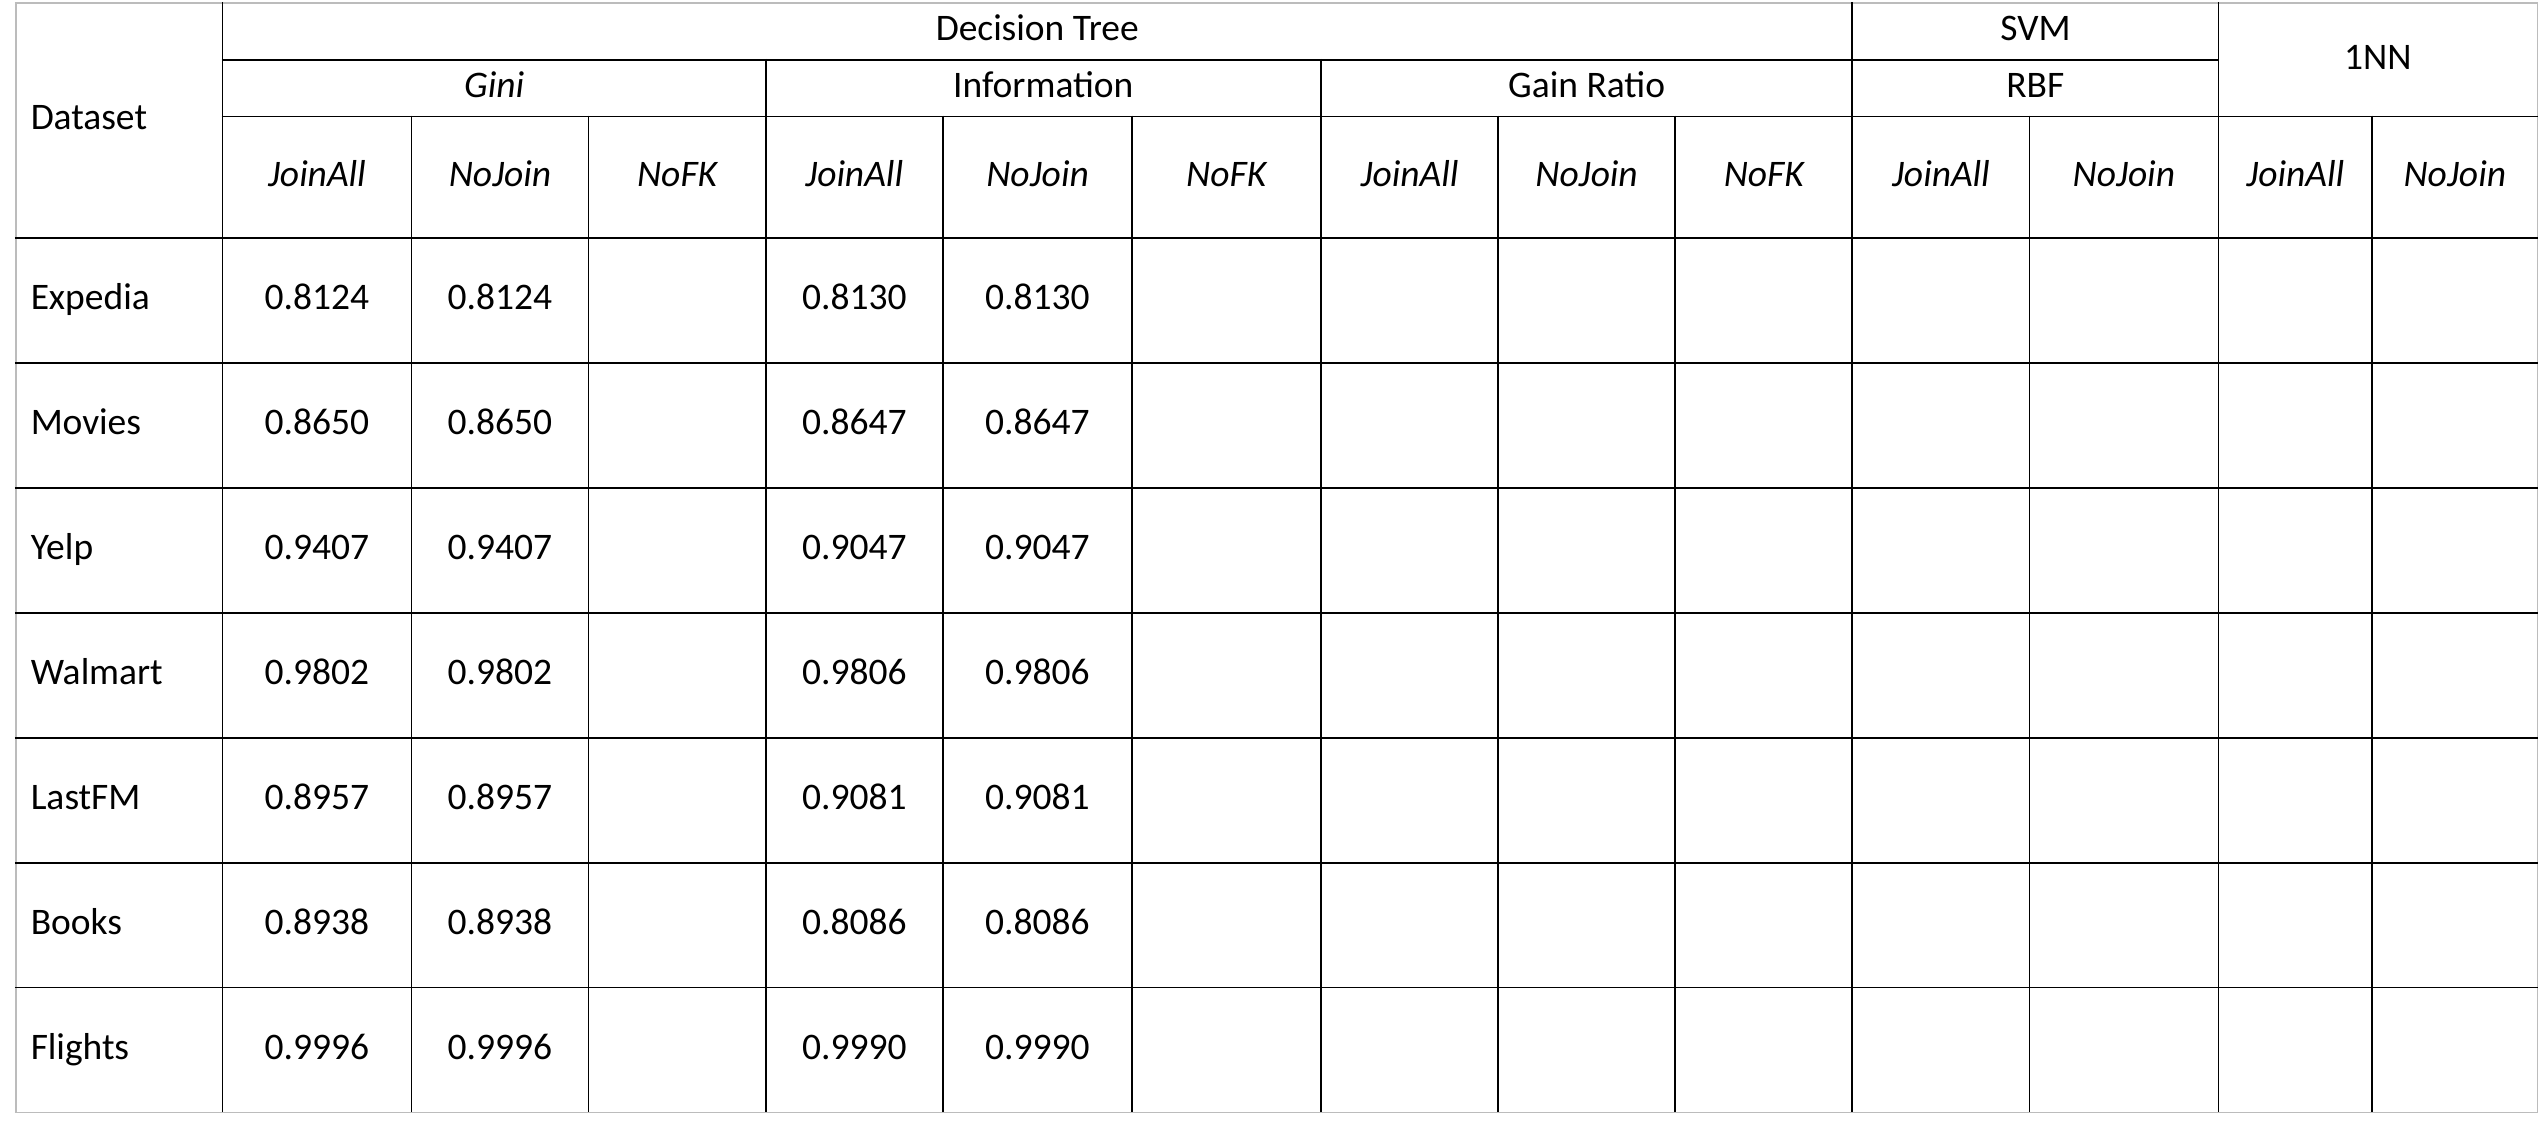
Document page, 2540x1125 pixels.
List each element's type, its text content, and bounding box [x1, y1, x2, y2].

table_header 1NN [2219, 4, 2537, 116]
table_cell Flights [17, 988, 222, 1112]
table_cell NoJoin [2030, 117, 2218, 237]
table_cell [2373, 489, 2537, 612]
table_cell [1499, 489, 1674, 612]
table_cell [1676, 364, 1851, 487]
table_cell 0.8650 [412, 364, 588, 487]
table_cell [1322, 239, 1497, 362]
table_cell [1499, 988, 1674, 1112]
table_cell [2219, 988, 2371, 1112]
table_cell [2030, 739, 2218, 862]
table_cell [1853, 864, 2029, 987]
table_cell 0.8130 [767, 239, 942, 362]
table_cell 0.9047 [944, 489, 1131, 612]
table_cell [1322, 988, 1497, 1112]
table_cell LastFM [17, 739, 222, 862]
table_cell [2219, 489, 2371, 612]
table_cell [2373, 988, 2537, 1112]
table_cell 0.9081 [944, 739, 1131, 862]
table_cell [1133, 988, 1320, 1112]
table_cell 0.8086 [767, 864, 942, 987]
table_cell [2030, 489, 2218, 612]
table_cell [1676, 739, 1851, 862]
table_cell 0.8124 [412, 239, 588, 362]
table_cell [1676, 864, 1851, 987]
table_cell Movies [17, 364, 222, 487]
table_cell [1676, 239, 1851, 362]
table_cell [589, 364, 765, 487]
table_cell [2373, 864, 2537, 987]
table_cell 0.9802 [412, 614, 588, 737]
table_cell [1499, 239, 1674, 362]
table_cell 0.9047 [767, 489, 942, 612]
table_cell 0.9407 [223, 489, 411, 612]
table_cell 0.8647 [767, 364, 942, 487]
table_cell 0.8086 [944, 864, 1131, 987]
table_cell [2219, 239, 2371, 362]
table_cell [2030, 364, 2218, 487]
table_cell [1499, 364, 1674, 487]
table_cell 0.8957 [412, 739, 588, 862]
table_cell 0.9806 [767, 614, 942, 737]
table_cell Yelp [17, 489, 222, 612]
table_cell [1853, 988, 2029, 1112]
table_cell [2373, 364, 2537, 487]
table_cell [1133, 739, 1320, 862]
table_cell 0.8130 [944, 239, 1131, 362]
table_cell [589, 864, 765, 987]
table_cell Gini [223, 61, 765, 116]
table_cell Expedia [17, 239, 222, 362]
table_cell [2373, 614, 2537, 737]
table_cell Information [767, 61, 1320, 116]
table_cell 0.8124 [223, 239, 411, 362]
table_cell JoinAll [223, 117, 411, 237]
table_cell [2373, 739, 2537, 862]
table_cell 0.9081 [767, 739, 942, 862]
table_cell NoJoin [944, 117, 1131, 237]
table_cell [1676, 489, 1851, 612]
table_cell [2219, 364, 2371, 487]
table_cell [2219, 739, 2371, 862]
table_cell NoJoin [2373, 117, 2537, 237]
table_cell Gain Ratio [1322, 61, 1851, 116]
table_cell 0.9806 [944, 614, 1131, 737]
table_cell [1322, 864, 1497, 987]
table_cell [1676, 614, 1851, 737]
table_cell RBF [1853, 61, 2218, 116]
table_cell [1853, 739, 2029, 862]
table_cell 0.8938 [412, 864, 588, 987]
table_header Decision Tree [223, 4, 1851, 59]
table_cell 0.8650 [223, 364, 411, 487]
table_cell [1133, 489, 1320, 612]
table_cell [589, 988, 765, 1112]
table_cell 0.9990 [767, 988, 942, 1112]
table_cell [1853, 364, 2029, 487]
table_cell [2030, 239, 2218, 362]
table_cell Walmart [17, 614, 222, 737]
table_cell [1133, 614, 1320, 737]
table_cell JoinAll [767, 117, 942, 237]
table_cell [1322, 739, 1497, 862]
table_cell [1499, 864, 1674, 987]
table_cell NoJoin [1499, 117, 1674, 237]
table_cell [2373, 239, 2537, 362]
table_cell [1499, 614, 1674, 737]
table_cell [1853, 614, 2029, 737]
table_header SVM [1853, 4, 2218, 59]
table_cell 0.9990 [944, 988, 1131, 1112]
table_cell 0.8957 [223, 739, 411, 862]
table_cell 0.8938 [223, 864, 411, 987]
table_cell NoFK [1133, 117, 1320, 237]
table_cell 0.8647 [944, 364, 1131, 487]
table_cell [1133, 364, 1320, 487]
table_cell [2030, 864, 2218, 987]
table_cell 0.9407 [412, 489, 588, 612]
table_cell NoFK [1676, 117, 1851, 237]
table_cell [1499, 739, 1674, 862]
table_cell NoFK [589, 117, 765, 237]
table_cell [1133, 239, 1320, 362]
table_cell [1322, 364, 1497, 487]
table_cell JoinAll [1853, 117, 2029, 237]
table_cell NoJoin [412, 117, 588, 237]
table_cell [589, 239, 765, 362]
table_cell [589, 739, 765, 862]
table_cell [1853, 489, 2029, 612]
table_cell [2030, 988, 2218, 1112]
table_cell Books [17, 864, 222, 987]
table_cell JoinAll [2219, 117, 2371, 237]
table_cell [1322, 489, 1497, 612]
table_cell [2030, 614, 2218, 737]
table_cell [1676, 988, 1851, 1112]
table_cell JoinAll [1322, 117, 1497, 237]
table_cell [589, 614, 765, 737]
table_cell [2219, 864, 2371, 987]
table_header Dataset [17, 4, 222, 237]
table_cell [1133, 864, 1320, 987]
table_cell [2219, 614, 2371, 737]
table_cell [1322, 614, 1497, 737]
table_cell 0.9996 [223, 988, 411, 1112]
table_cell 0.9802 [223, 614, 411, 737]
table_cell [1853, 239, 2029, 362]
table_cell [589, 489, 765, 612]
table_cell 0.9996 [412, 988, 588, 1112]
